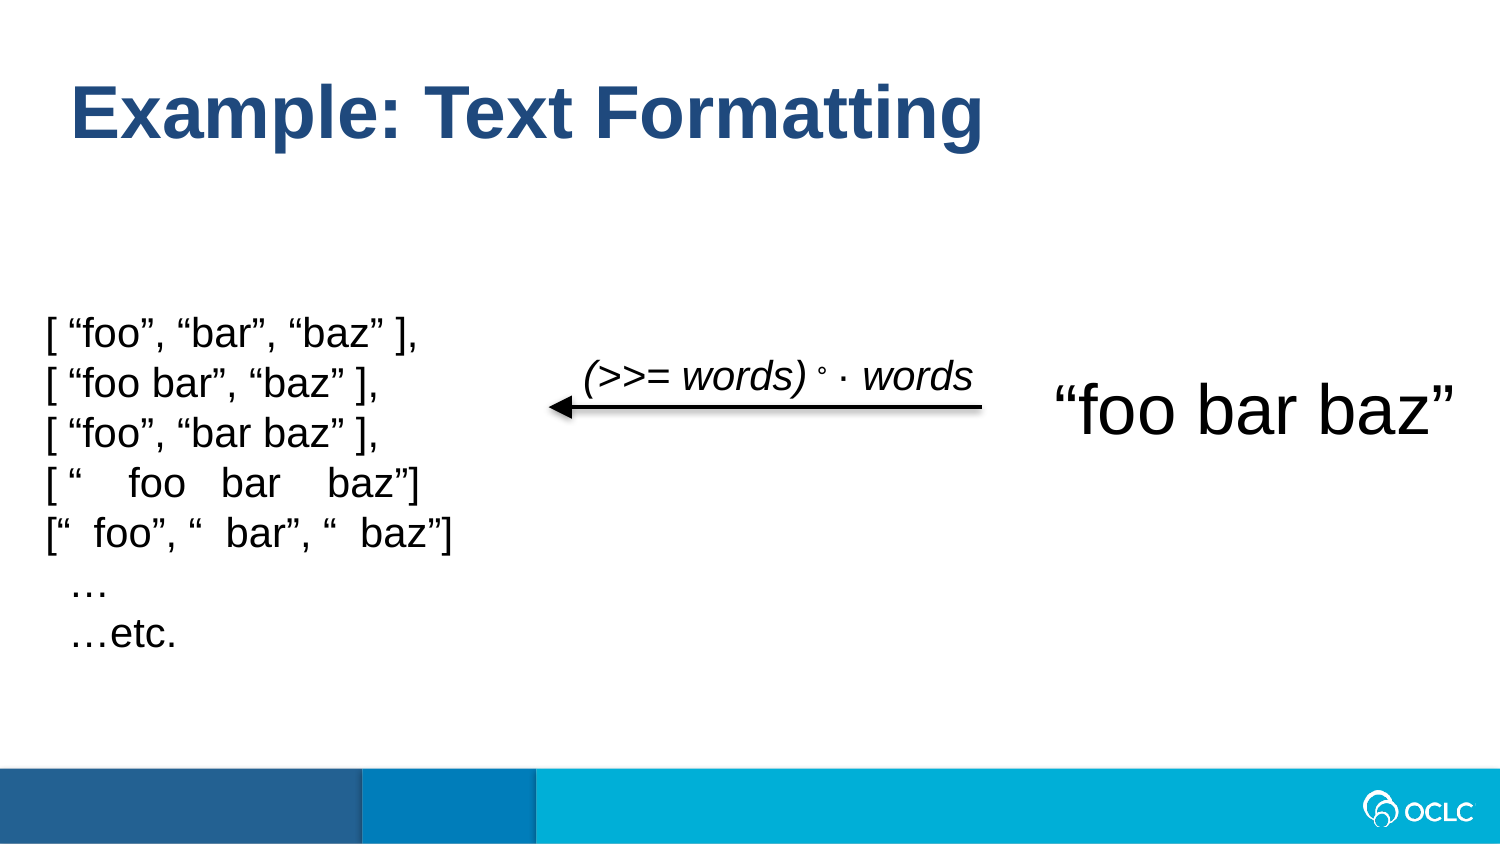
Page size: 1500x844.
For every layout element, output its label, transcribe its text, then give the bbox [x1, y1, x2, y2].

text_box [ “foo”, “bar”, “baz” ], [ “foo bar”, “baz” ], [ “foo”, “bar baz” ], [ “ foo bar baz”] [“ foo”, “ bar”, “ baz”] … …etc. [30, 298, 541, 664]
text_box (>>= words) ∘ · words [568, 341, 989, 407]
list Example: Text Formatting [55, 56, 1441, 169]
text_box “foo bar baz” [1040, 356, 1471, 457]
